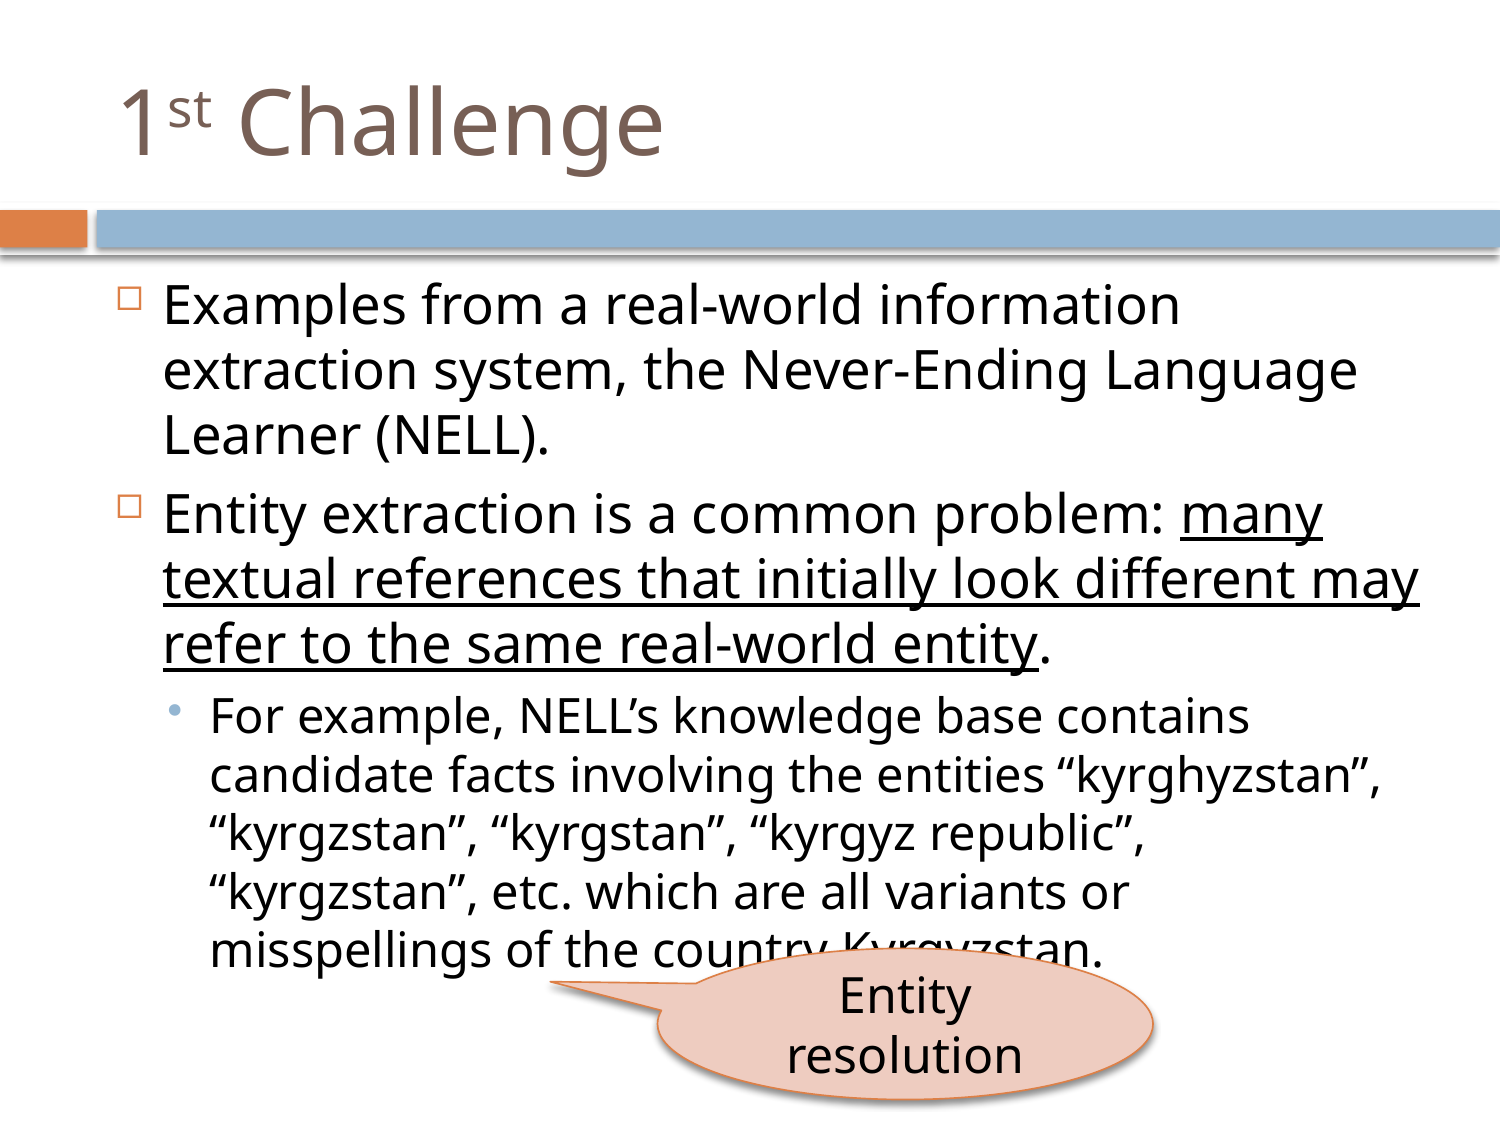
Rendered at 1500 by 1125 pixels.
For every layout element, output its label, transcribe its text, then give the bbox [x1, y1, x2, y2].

list Examples from a real-world information extraction system, the Never-Ending Language Learner (NELL). Entity extraction is a common problem: many textual references that initially look different may refer to the same real-world entity. For example, NELL’s knowledge base contains candidate facts involving the entities “kyrghyzstan”, “kyrgzstan”, “kyrgstan”, “kyrgyz republic”, “kyrgzstan”, etc. which are all variants or misspellings of the country Kyrgyzstan. [100, 262, 1438, 1000]
text_box Entity resolution [549, 947, 1154, 1101]
title 1st Challenge [100, 37, 1438, 200]
